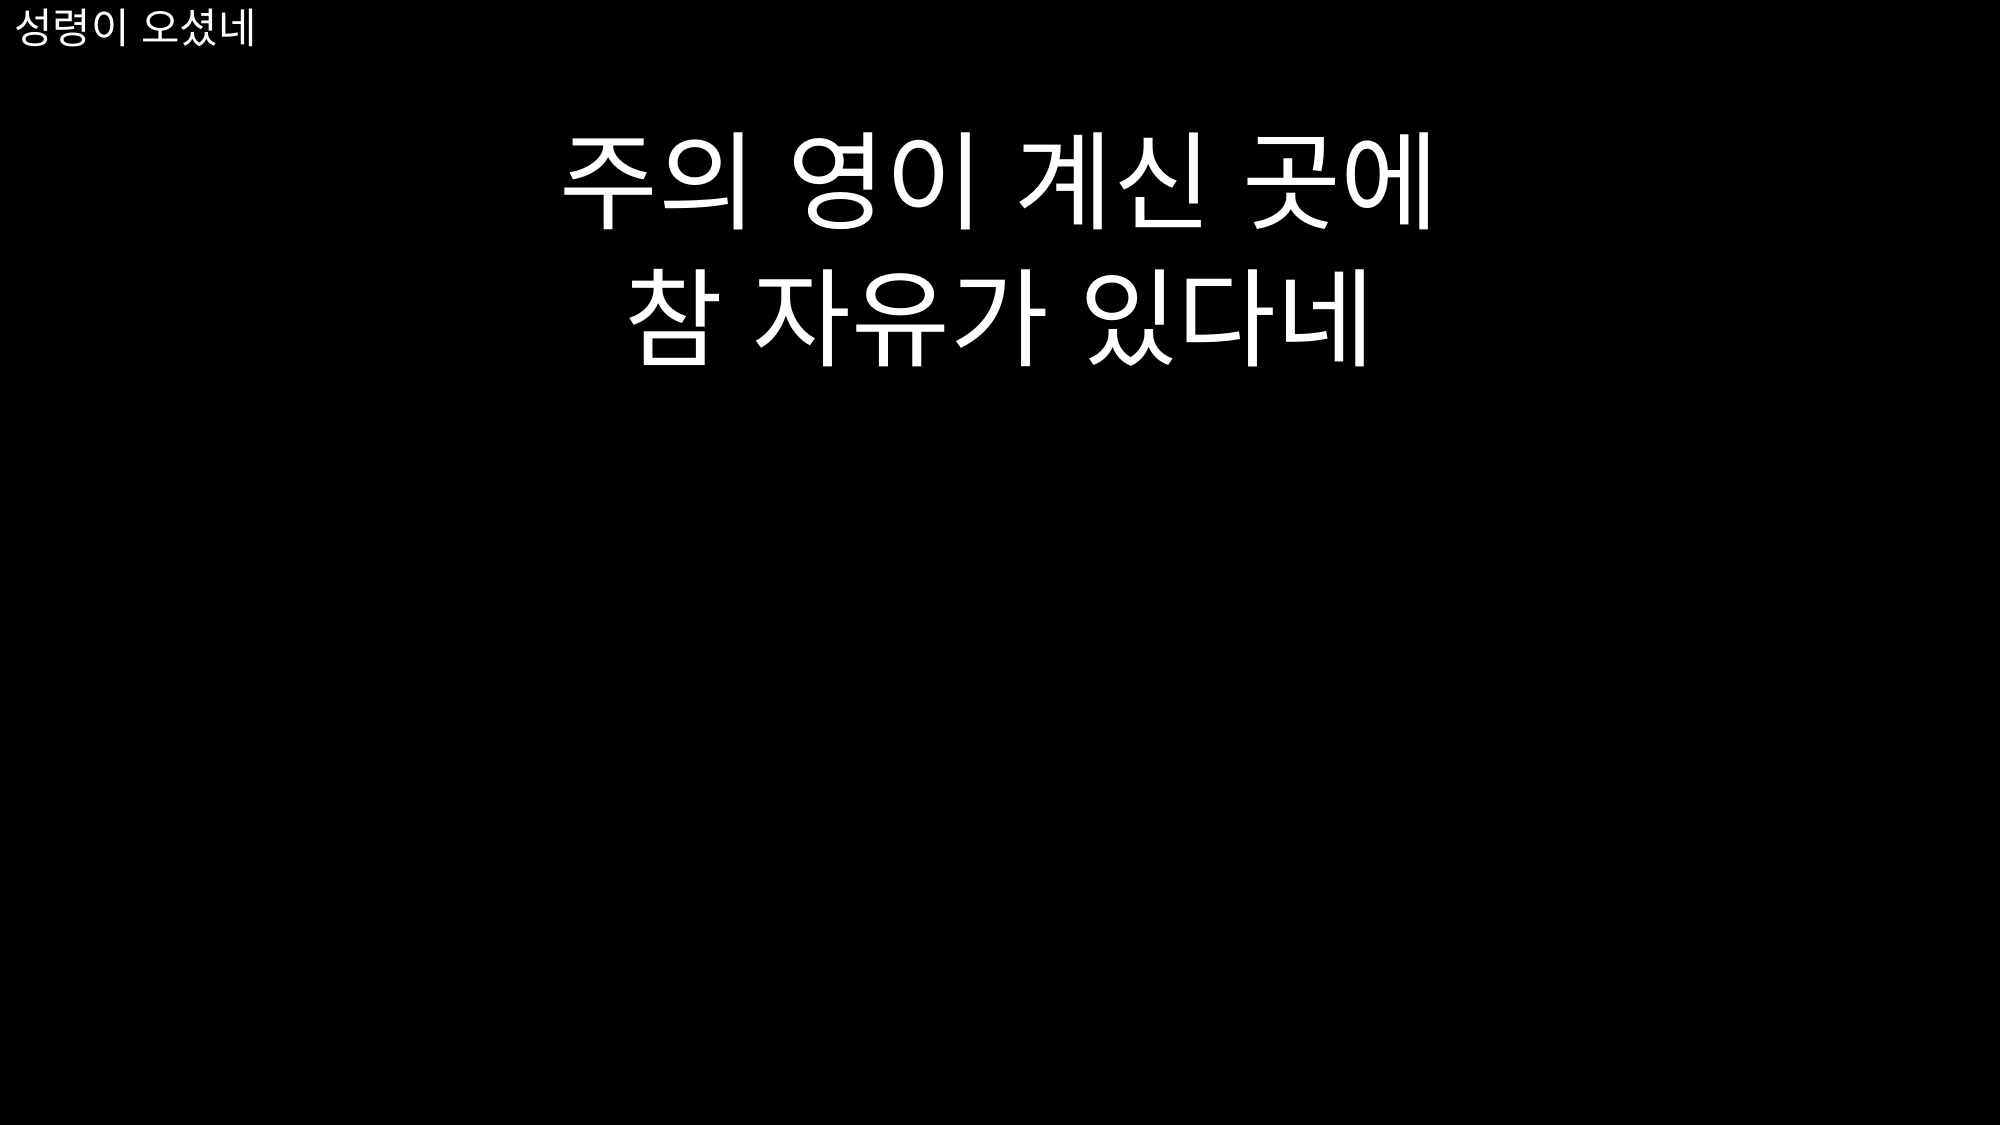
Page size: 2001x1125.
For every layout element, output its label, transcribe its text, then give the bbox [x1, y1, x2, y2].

subtitle 주의 영이 계신 곳에 참 자유가 있다네 [0, 3, 2000, 781]
